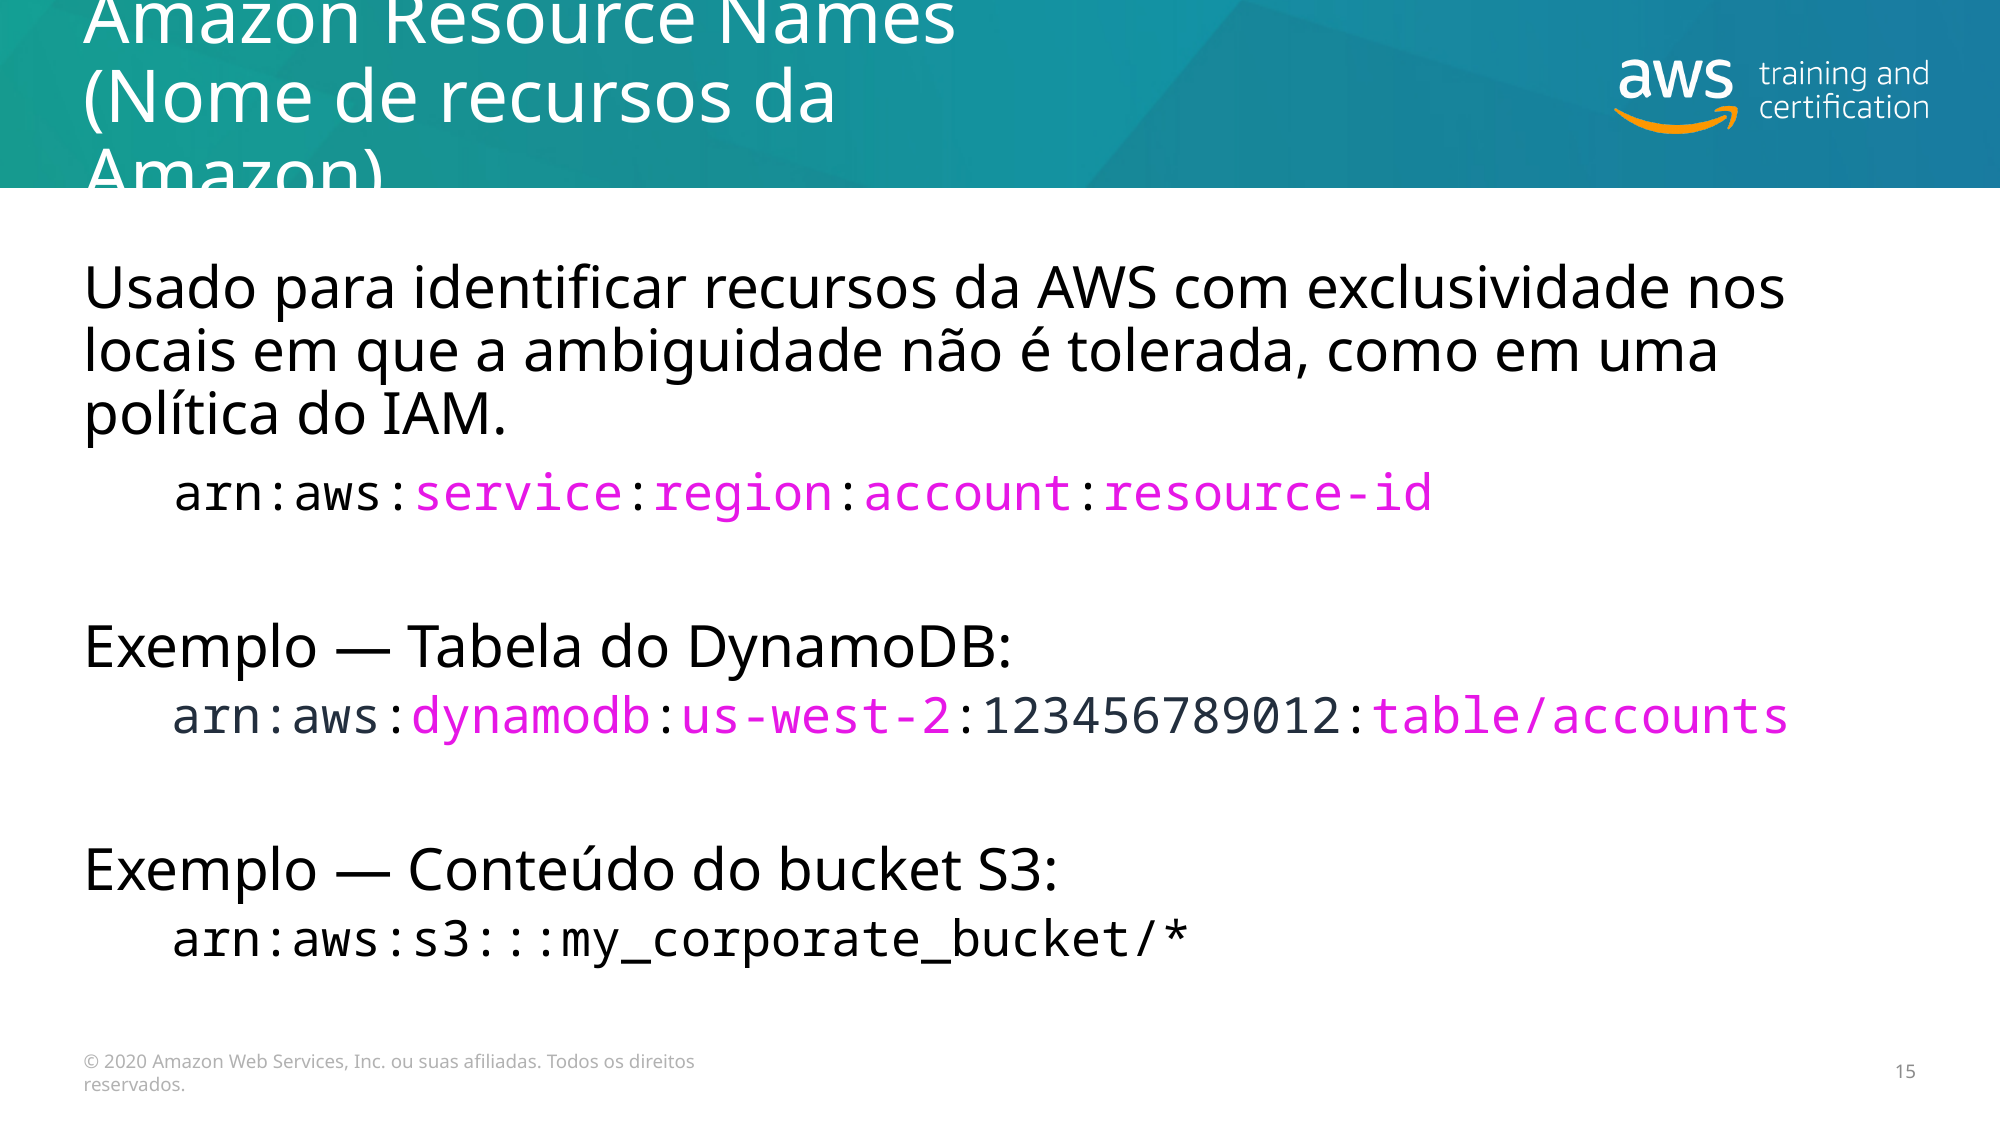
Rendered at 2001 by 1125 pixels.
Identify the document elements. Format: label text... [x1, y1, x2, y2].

picture [0, 0, 2000, 188]
title Amazon Resource Names (Nome de recursos da Amazon) [68, 59, 1101, 138]
slide_number 15 [1481, 1042, 1932, 1103]
list Usado para identificar recursos da AWS com exclusividade nos locais em que a ambiguidade não é tolerada, como em uma política do IAM. arn:aws:service:region:account:resource-id Exemplo — Tabela do DynamoDB: arn:aws:dynamodb:us-west-2:123456789012:table/accounts Exemplo — Conteúdo do bucket S3: arn:aws:s3:::my_corporate_bucket/* [68, 250, 1932, 1014]
footer © 2020 Amazon Web Services, Inc. ou suas afiliadas. Todos os direitos reservados. [68, 1042, 816, 1103]
